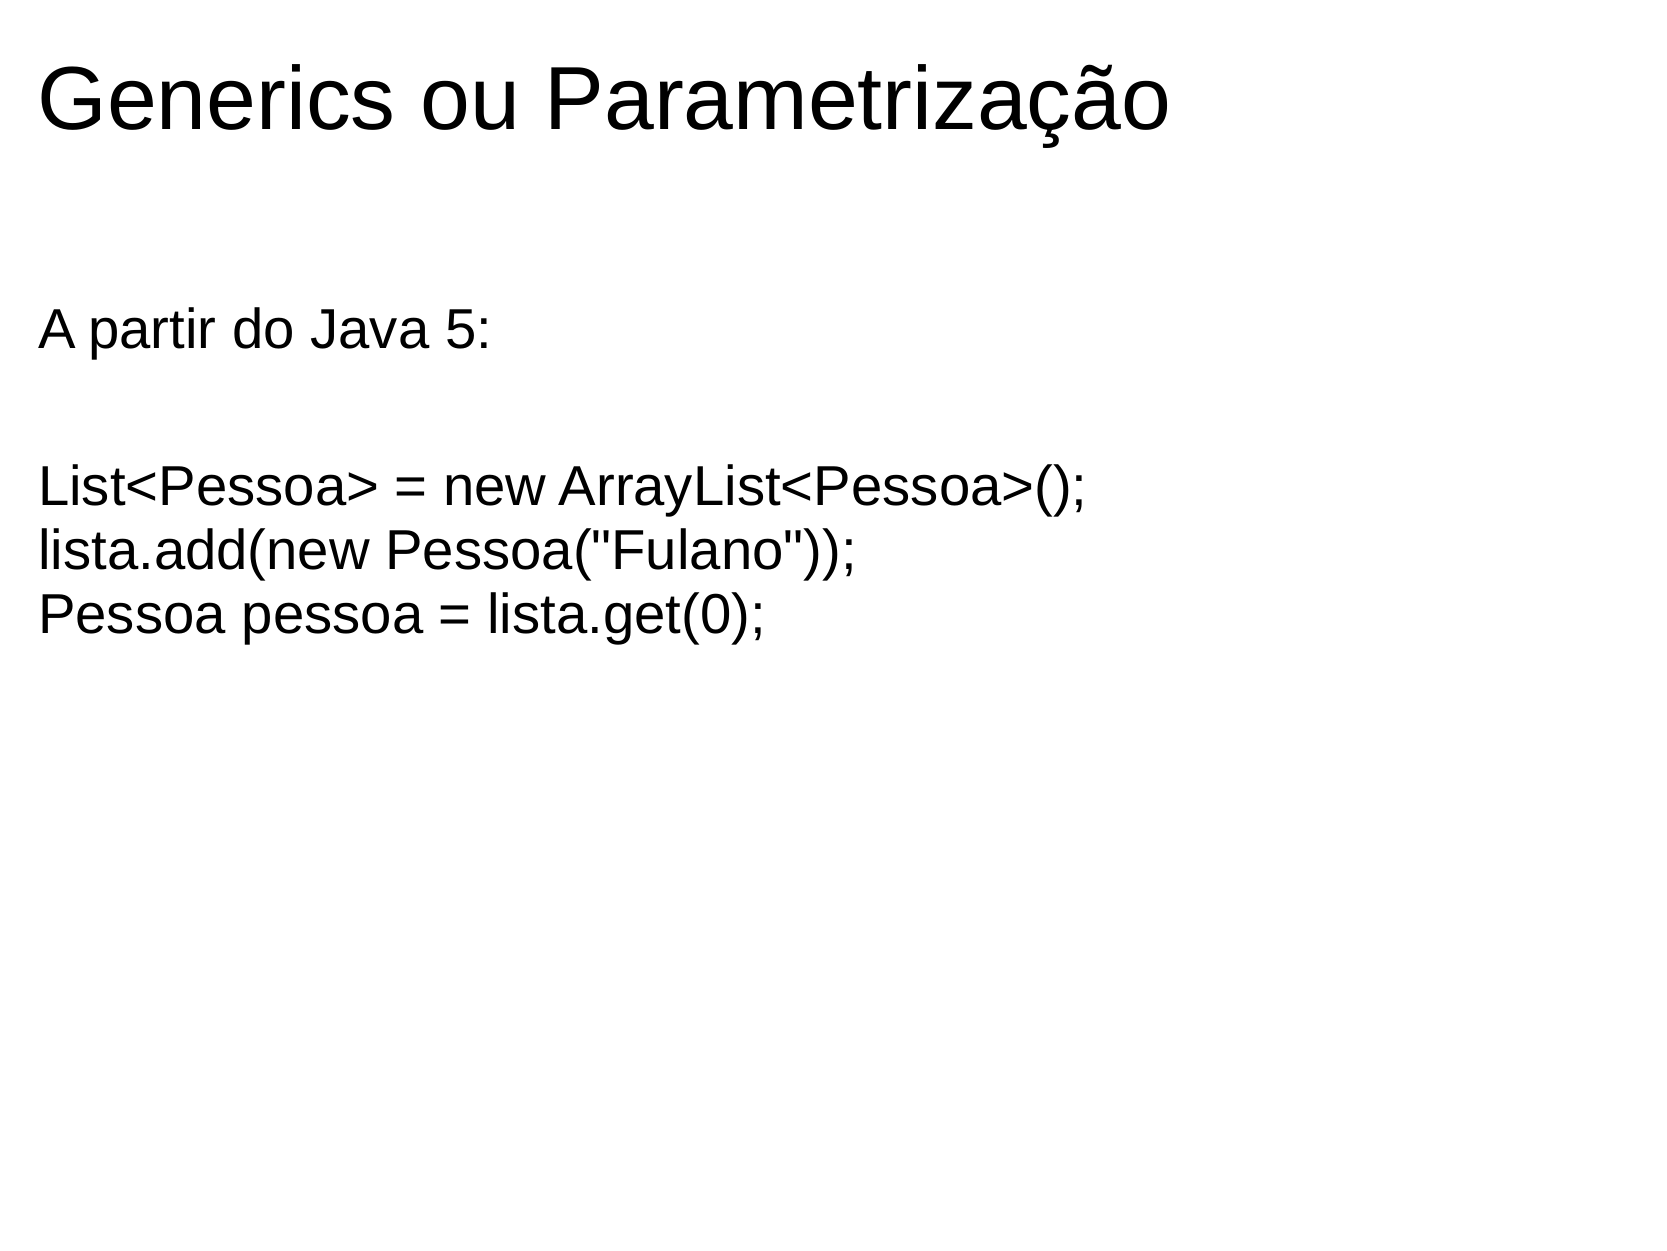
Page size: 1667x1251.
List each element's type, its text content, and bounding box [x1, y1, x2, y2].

list A partir do Java 5: List<Pessoa> = new ArrayList<Pessoa>(); lista.add(new Pessoa("Fulano")); Pessoa pessoa = lista.get(0); [38, 297, 1629, 1008]
title Generics ou Parametrização [37, 47, 1624, 257]
